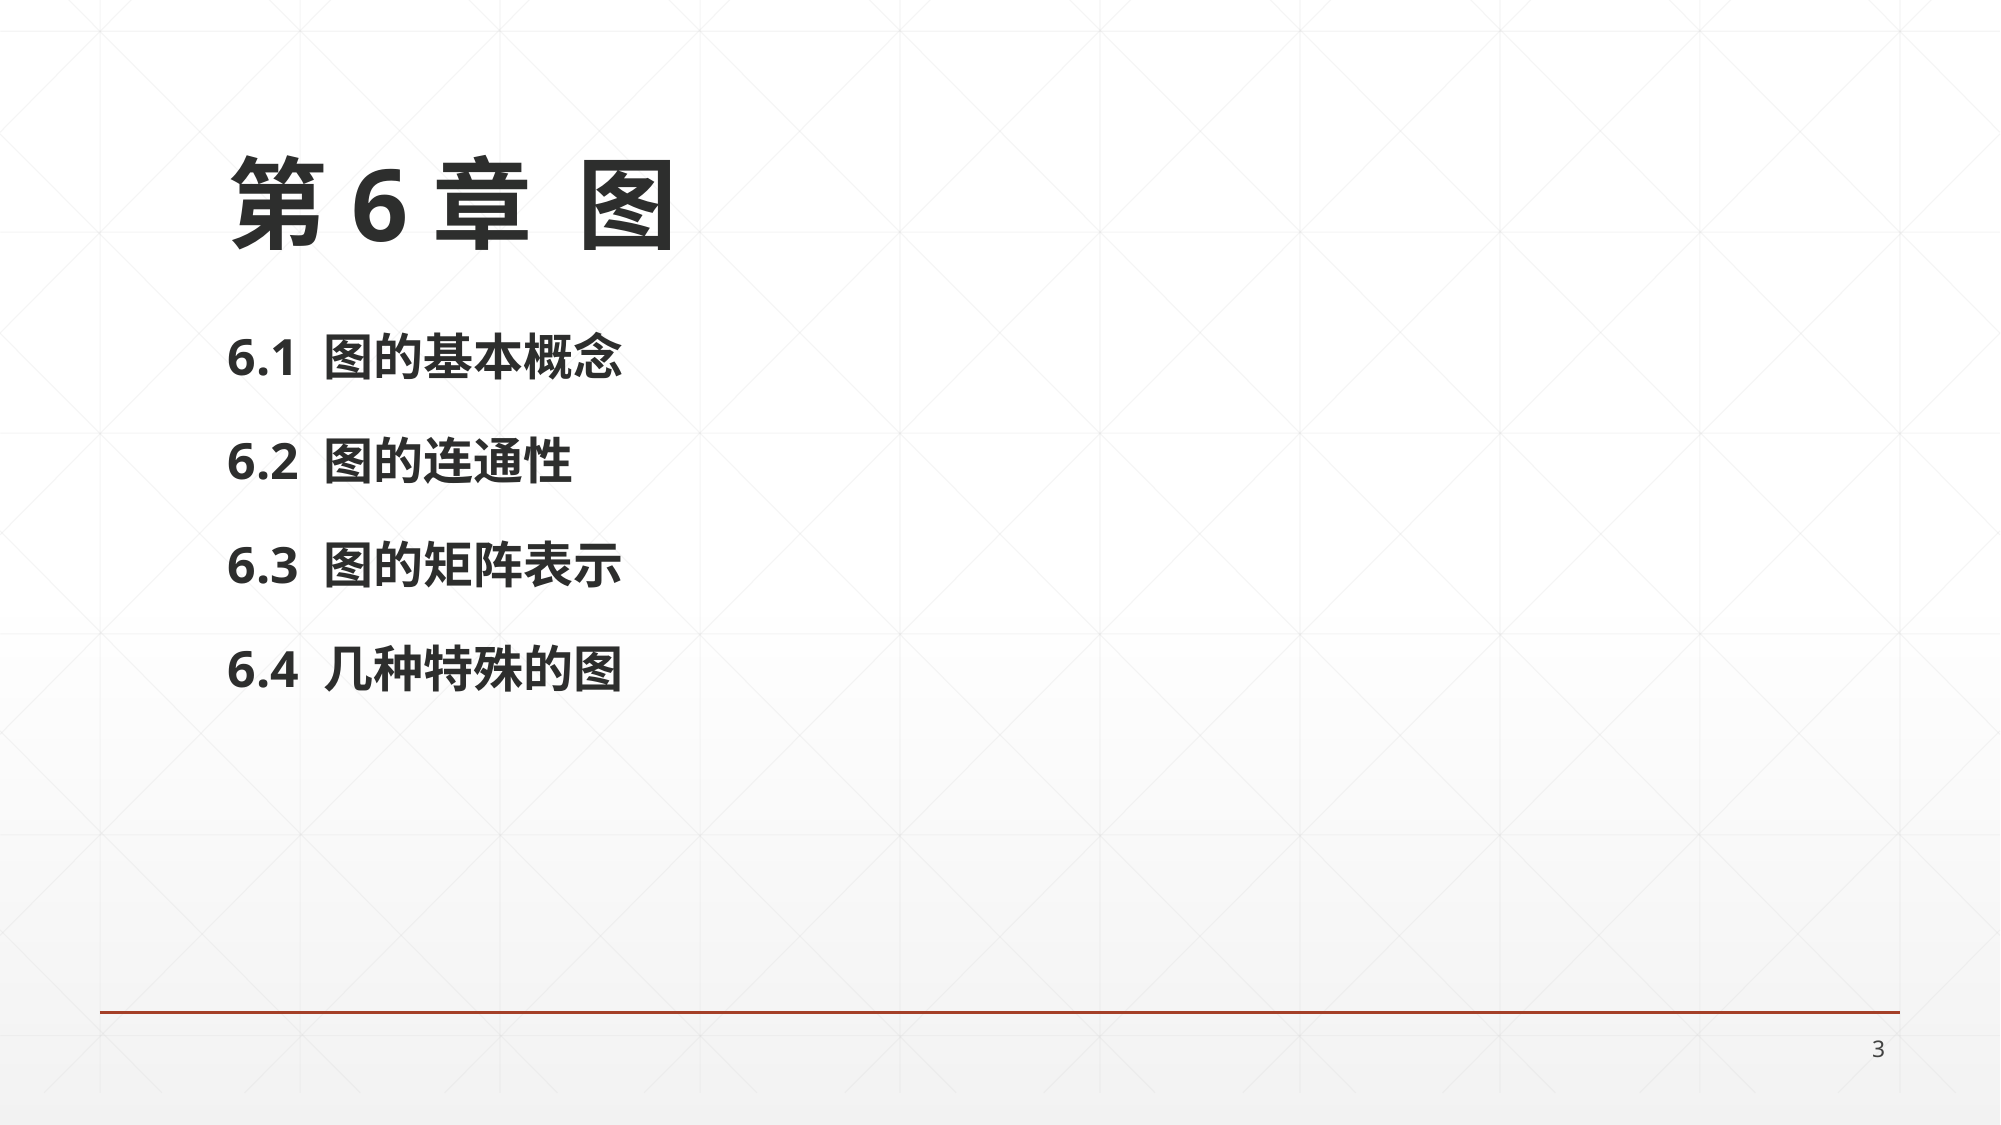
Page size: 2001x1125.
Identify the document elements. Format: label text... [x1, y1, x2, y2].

text_box 第6章 图 [212, 82, 1788, 271]
slide_number 3 [1749, 1031, 1901, 1069]
list 6.1 图的基本概念 6.2 图的连通性 6.3 图的矩阵表示 6.4 几种特殊的图 [212, 324, 1788, 1013]
